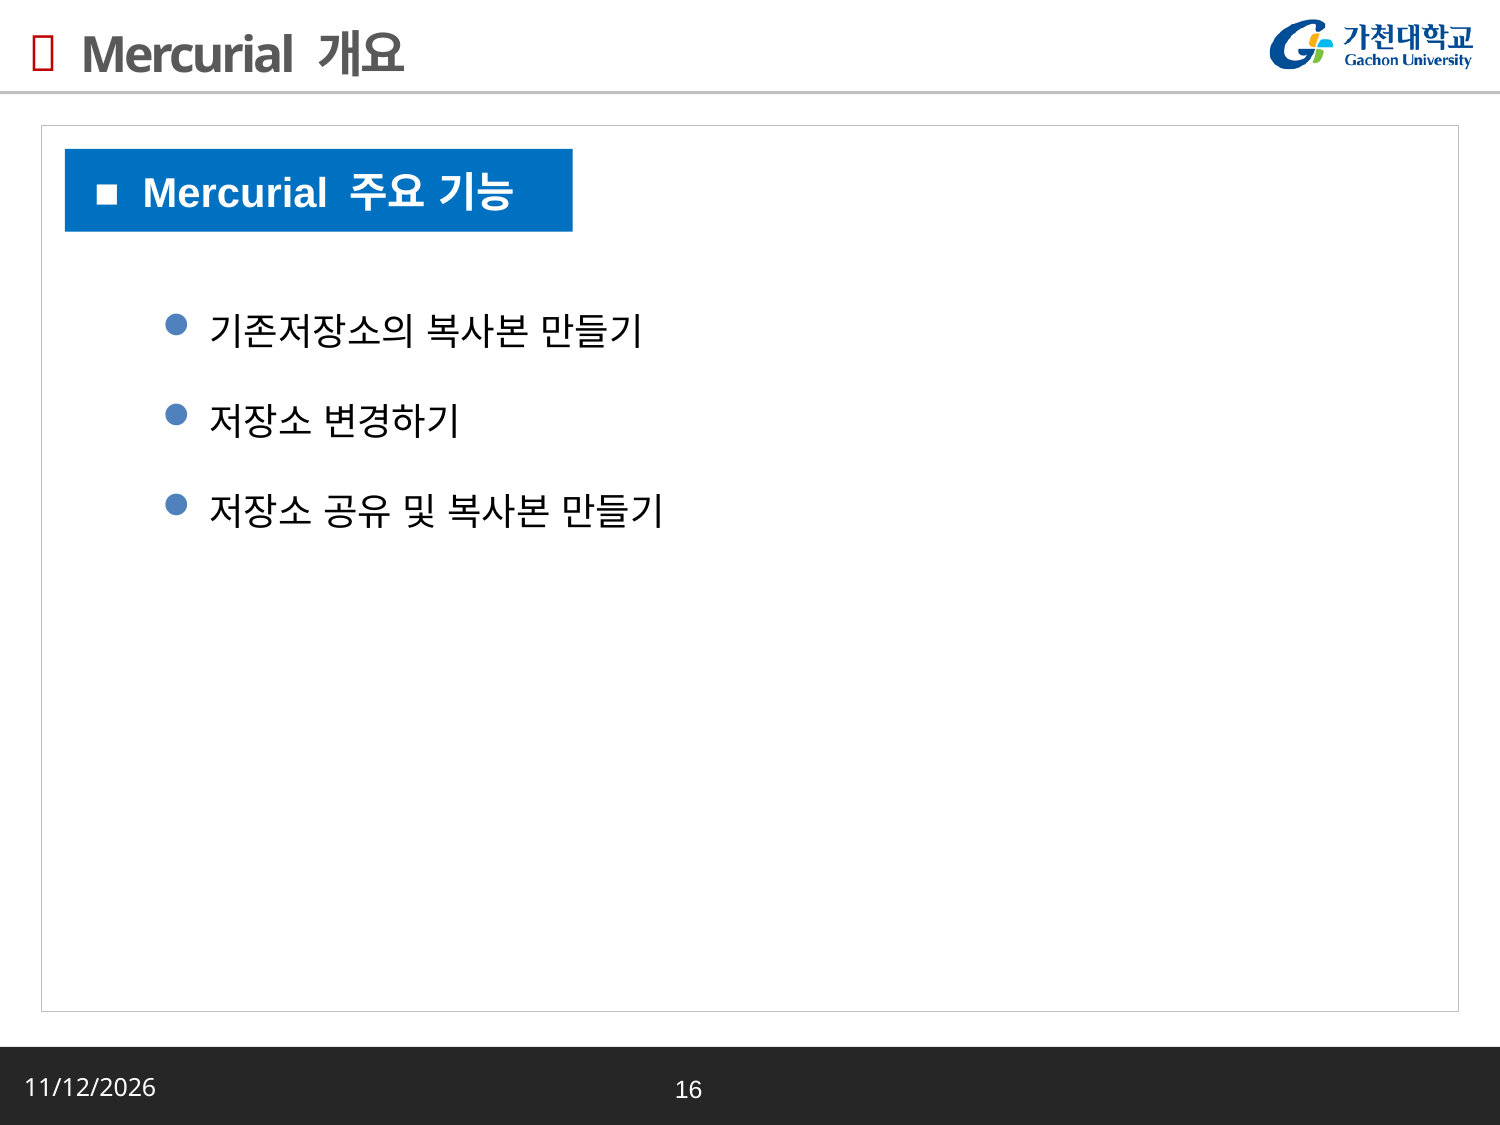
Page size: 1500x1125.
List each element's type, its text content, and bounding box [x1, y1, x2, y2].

title Mercurial 개요 [64, 16, 1380, 88]
text_box 기존저장소의 복사본 만들기 저장소 변경하기 저장소 공유 및 복사본 만들기 [147, 255, 1128, 540]
text_box [39, 123, 1461, 1013]
slide_number 16 [513, 1058, 864, 1118]
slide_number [8, 1058, 359, 1119]
text_box ■ Mercurial 주요 기능 [63, 147, 575, 234]
picture [1244, 0, 1495, 90]
